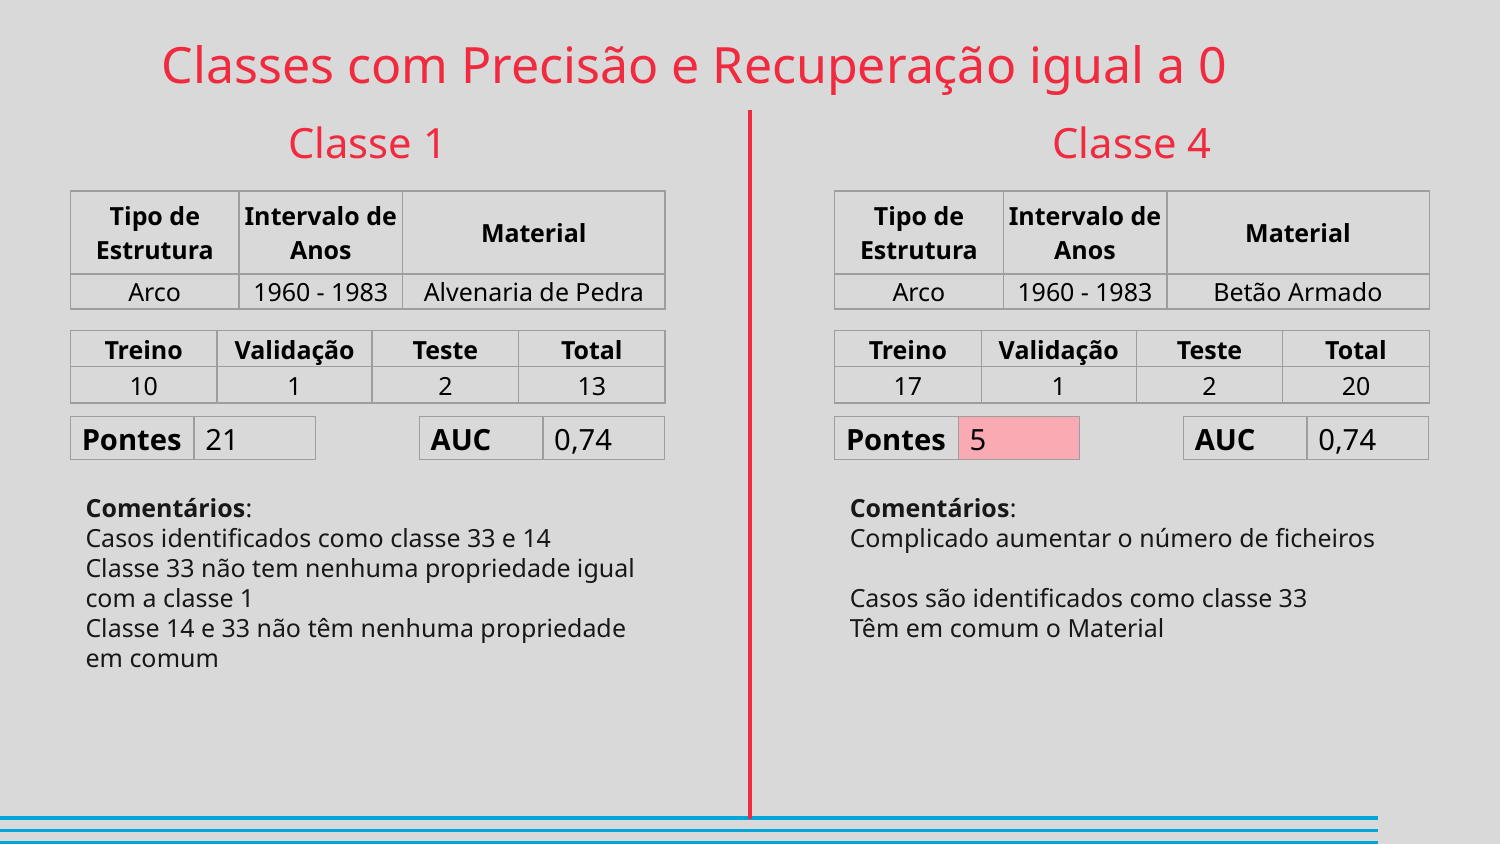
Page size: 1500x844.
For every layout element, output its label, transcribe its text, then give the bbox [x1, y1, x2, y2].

table_header Intervalo de Anos [1004, 192, 1166, 273]
table_cell 17 [835, 367, 981, 402]
table_header Pontes [71, 417, 193, 459]
table_cell Alvenaria de Pedra [403, 275, 664, 308]
table_cell Arco [71, 275, 238, 308]
table_header Total [1283, 331, 1429, 366]
table_cell 2 [1137, 367, 1282, 402]
table_cell 1960 - 1983 [240, 275, 402, 308]
table_cell 13 [519, 367, 664, 402]
table_cell 1 [218, 367, 371, 402]
table_header Tipo de Estrutura [835, 192, 1003, 273]
table_header 21 [195, 417, 315, 459]
table_cell Betão Armado [1168, 275, 1429, 308]
table_header AUC [420, 417, 542, 459]
table_header Pontes [835, 417, 958, 459]
table_header Material [403, 192, 664, 273]
table_header Treino [835, 331, 981, 366]
table_header Material [1168, 192, 1429, 273]
text_box Classe 1 [41, 112, 695, 172]
table_header 0,74 [1308, 417, 1428, 459]
table_header Intervalo de Anos [240, 192, 402, 273]
table_header AUC [1184, 417, 1306, 459]
table_cell 1 [982, 367, 1136, 402]
title Classes com Precisão e Recuperação igual a 0 [62, 23, 1327, 104]
table_header Total [519, 331, 664, 366]
table_header Treino [71, 331, 216, 366]
table_cell 10 [71, 367, 216, 402]
table_cell 2 [373, 367, 518, 402]
text_box Comentários: Complicado aumentar o número de ficheiros Casos são identificados como classe 33 Têm em comum o Material [834, 477, 1430, 773]
table_header Tipo de Estrutura [71, 192, 238, 273]
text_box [0, 815, 1379, 844]
table_cell 1960 - 1983 [1004, 275, 1166, 308]
table_header Teste [1137, 331, 1282, 366]
table_cell Arco [835, 275, 1003, 308]
table_header Validação [982, 331, 1136, 366]
table_header 0,74 [544, 417, 664, 459]
table_header 5 [959, 417, 1079, 459]
table_cell 20 [1283, 367, 1429, 402]
subtitle Comentários: Casos identificados como classe 33 e 14 Classe 33 não tem nenhuma propriedade igual com a classe 1 Classe 14 e 33 não têm nenhuma propriedade em comum [70, 477, 666, 773]
text_box Classe 4 [805, 112, 1459, 172]
table_header Teste [373, 331, 518, 366]
table_header Validação [218, 331, 371, 366]
